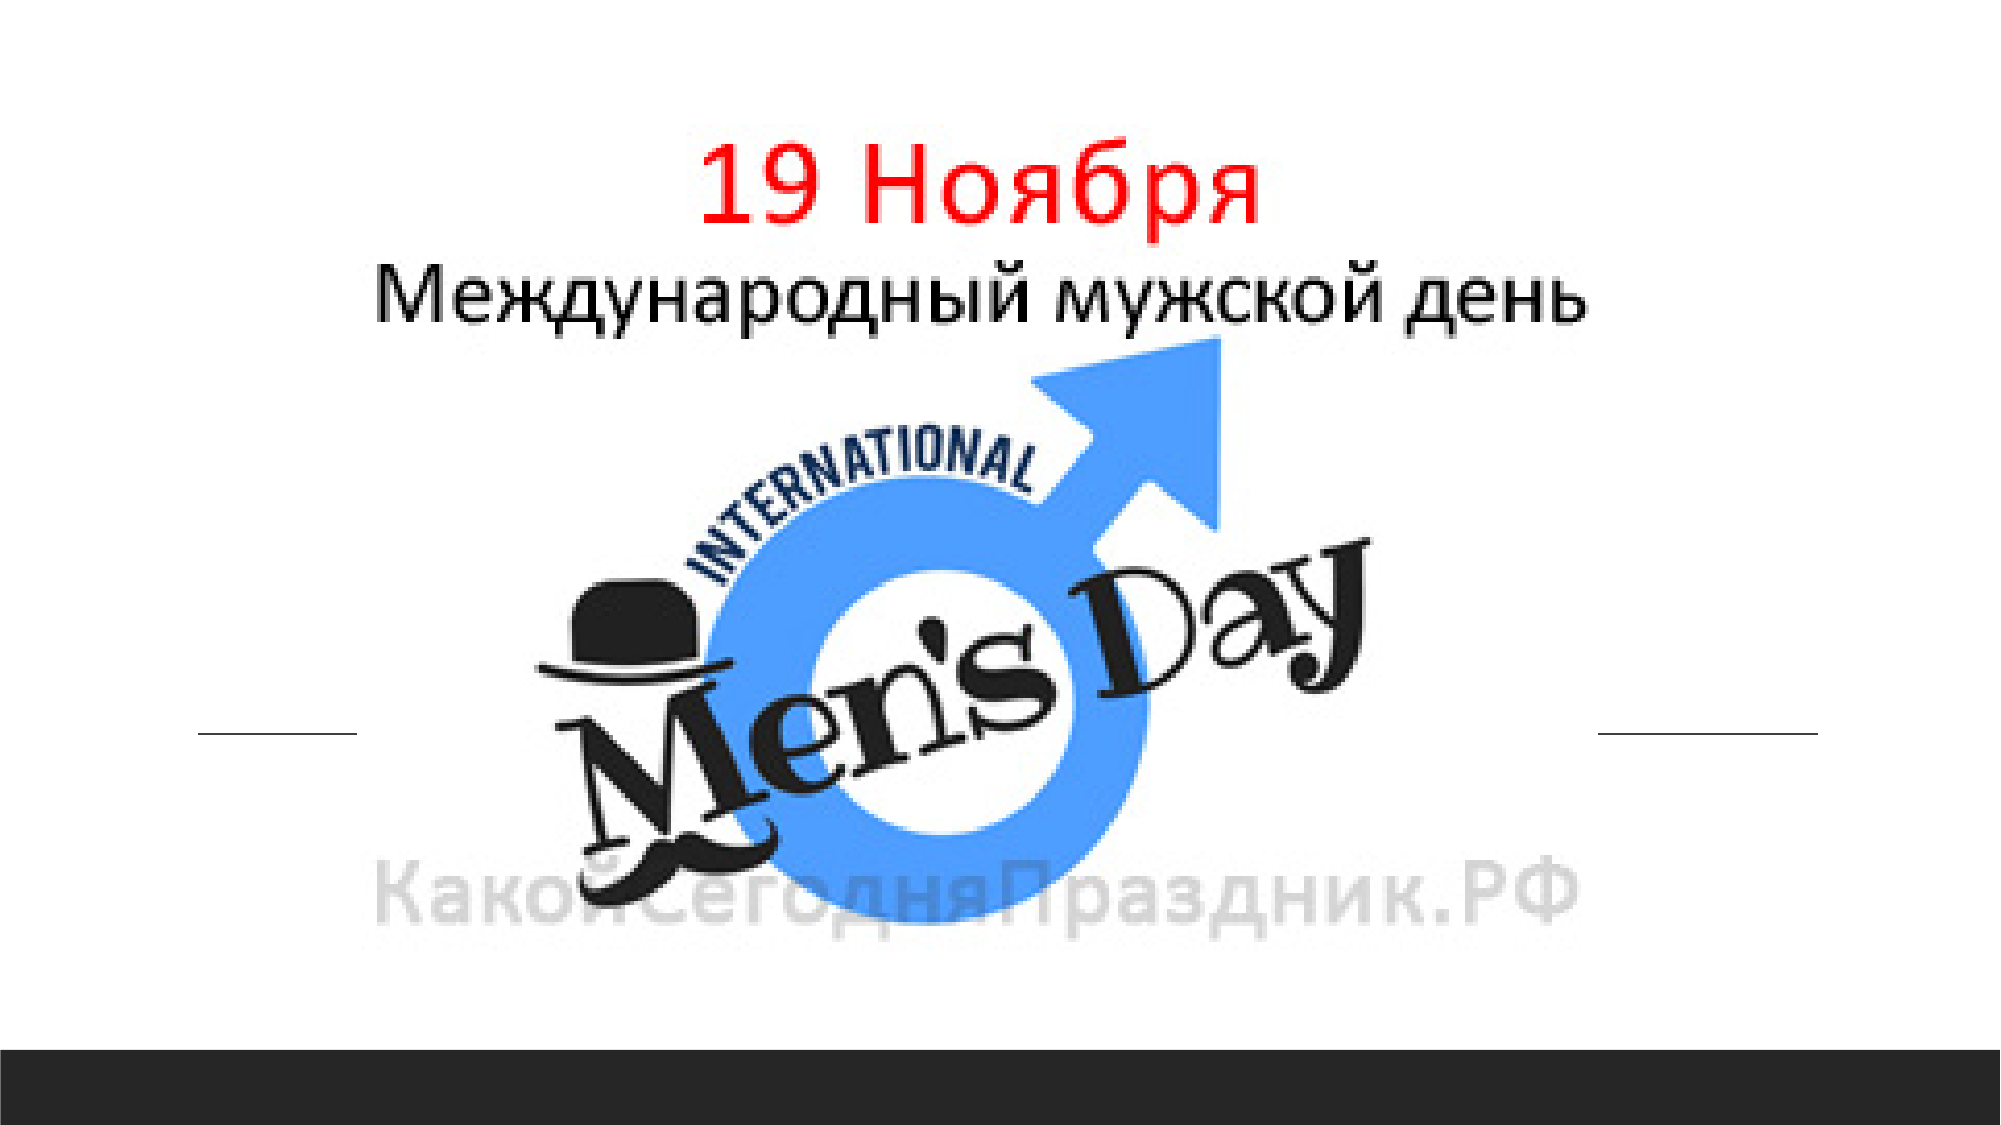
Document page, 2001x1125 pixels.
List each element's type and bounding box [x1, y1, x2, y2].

picture [357, 123, 1598, 952]
